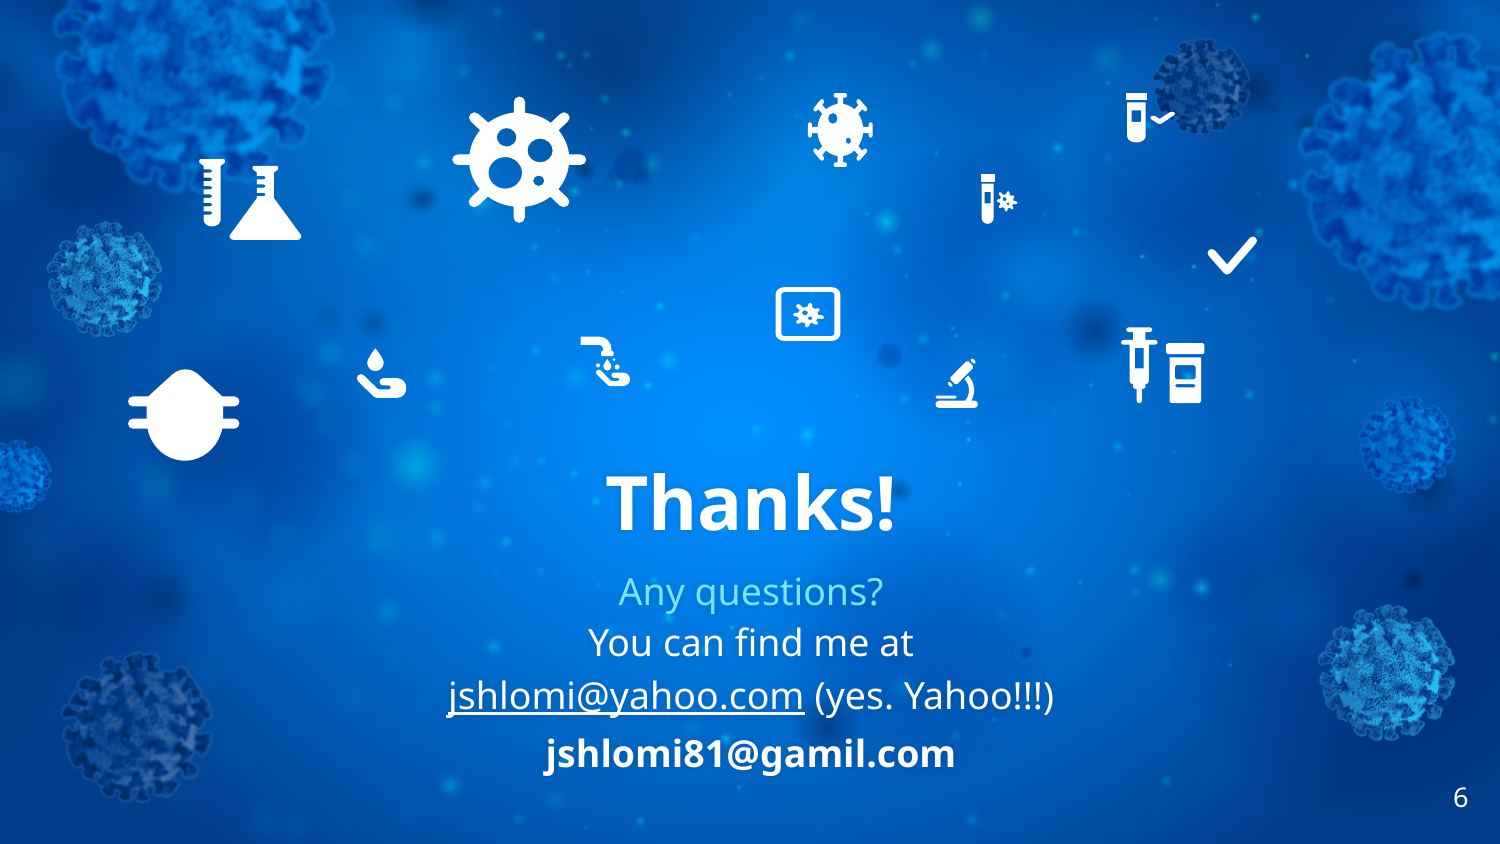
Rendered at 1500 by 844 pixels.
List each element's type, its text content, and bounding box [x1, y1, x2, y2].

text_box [775, 286, 841, 342]
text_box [580, 336, 631, 387]
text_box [1125, 92, 1176, 143]
text_box [128, 369, 240, 461]
text_box [452, 96, 587, 223]
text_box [980, 174, 1018, 225]
text_box [229, 165, 302, 240]
text_box [1207, 236, 1257, 275]
slide_number ‹#› [1378, 766, 1469, 832]
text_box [356, 348, 407, 399]
subtitle Any questions? You can find me at jshlomi@yahoo.com (yes. Yahoo!!!) jshlomi81@gamil.com [210, 560, 1292, 718]
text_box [1120, 327, 1205, 404]
title Thanks! [210, 442, 1292, 560]
text_box [807, 93, 873, 167]
text_box [199, 159, 225, 227]
text_box [935, 358, 979, 408]
picture [0, 0, 1500, 844]
